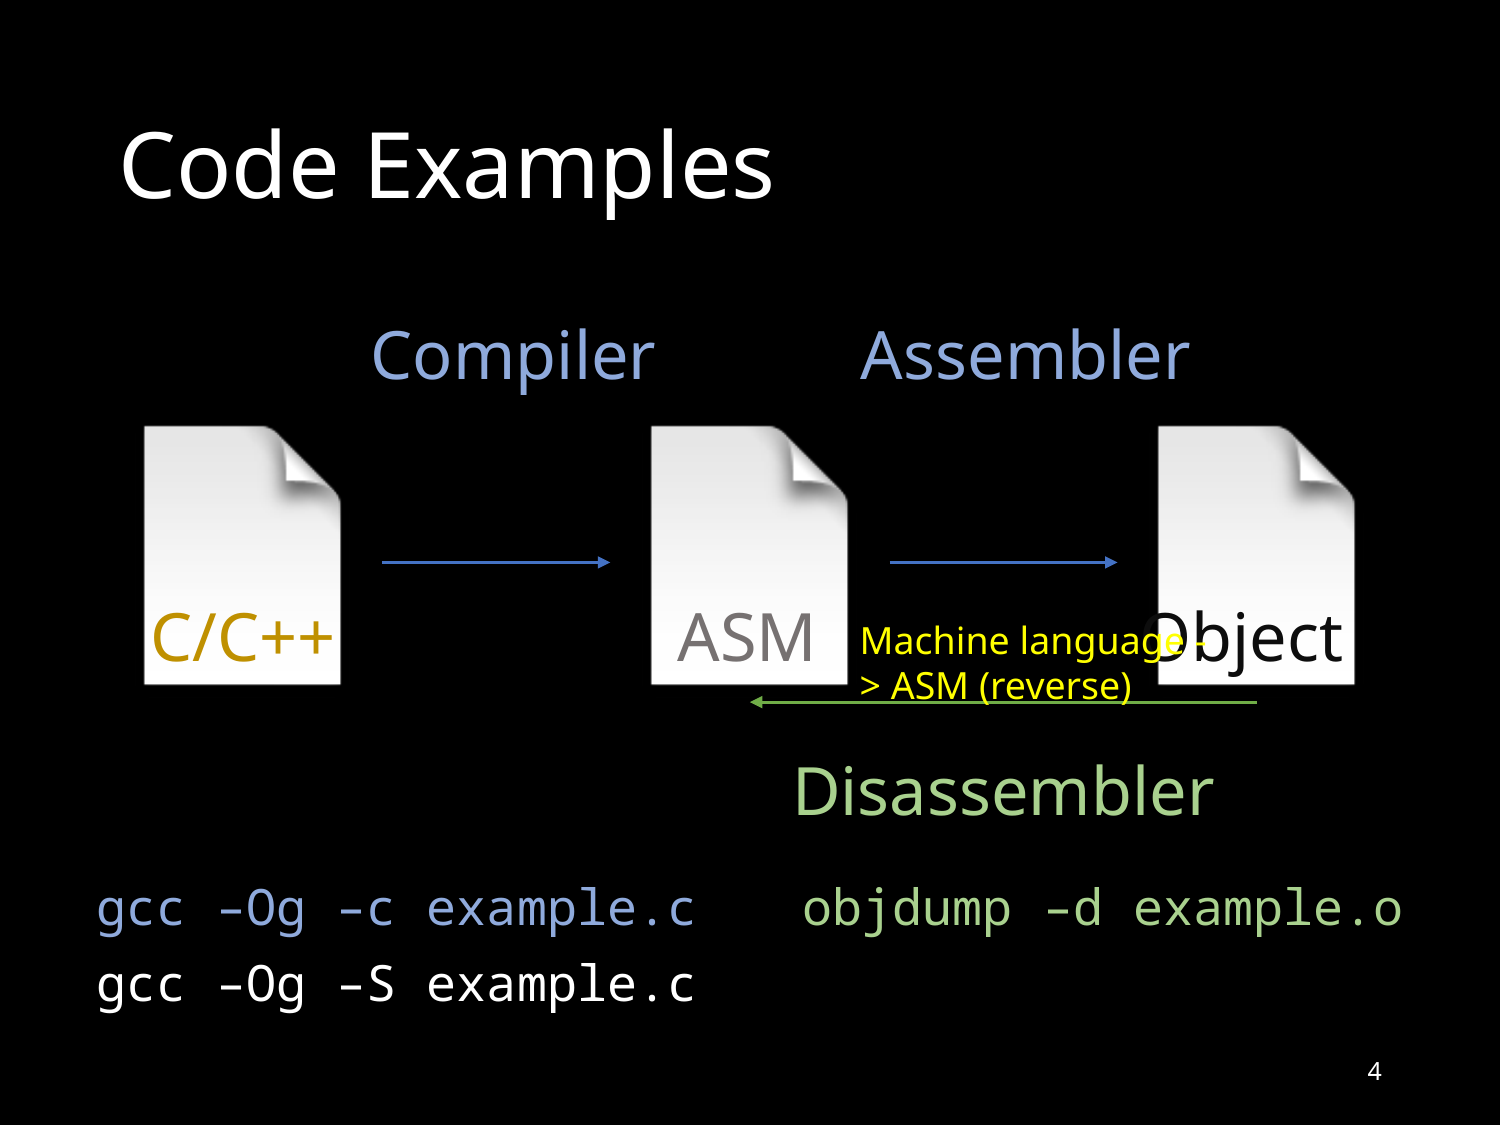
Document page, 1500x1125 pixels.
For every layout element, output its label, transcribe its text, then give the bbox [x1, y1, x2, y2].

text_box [610, 422, 890, 703]
text_box Machine language -> ASM (reverse) [1004, 609, 1227, 715]
text_box Machine language -> ASM (reverse) [844, 609, 1003, 715]
title Code Examples [103, 59, 1397, 278]
text_box Disassembler [777, 741, 1003, 836]
text_box Compiler [356, 305, 672, 401]
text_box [1117, 422, 1397, 703]
text_box gcc –Og –S example.c [82, 943, 712, 1019]
text_box Disassembler [1004, 741, 1230, 836]
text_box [103, 422, 383, 703]
slide_number 4 [1059, 1042, 1397, 1103]
text_box objdump –d example.o [1004, 867, 1418, 943]
text_box Assembler [845, 305, 1206, 401]
text_box objdump –d example.o [788, 867, 1003, 943]
text_box gcc –Og –c example.c [82, 868, 712, 943]
